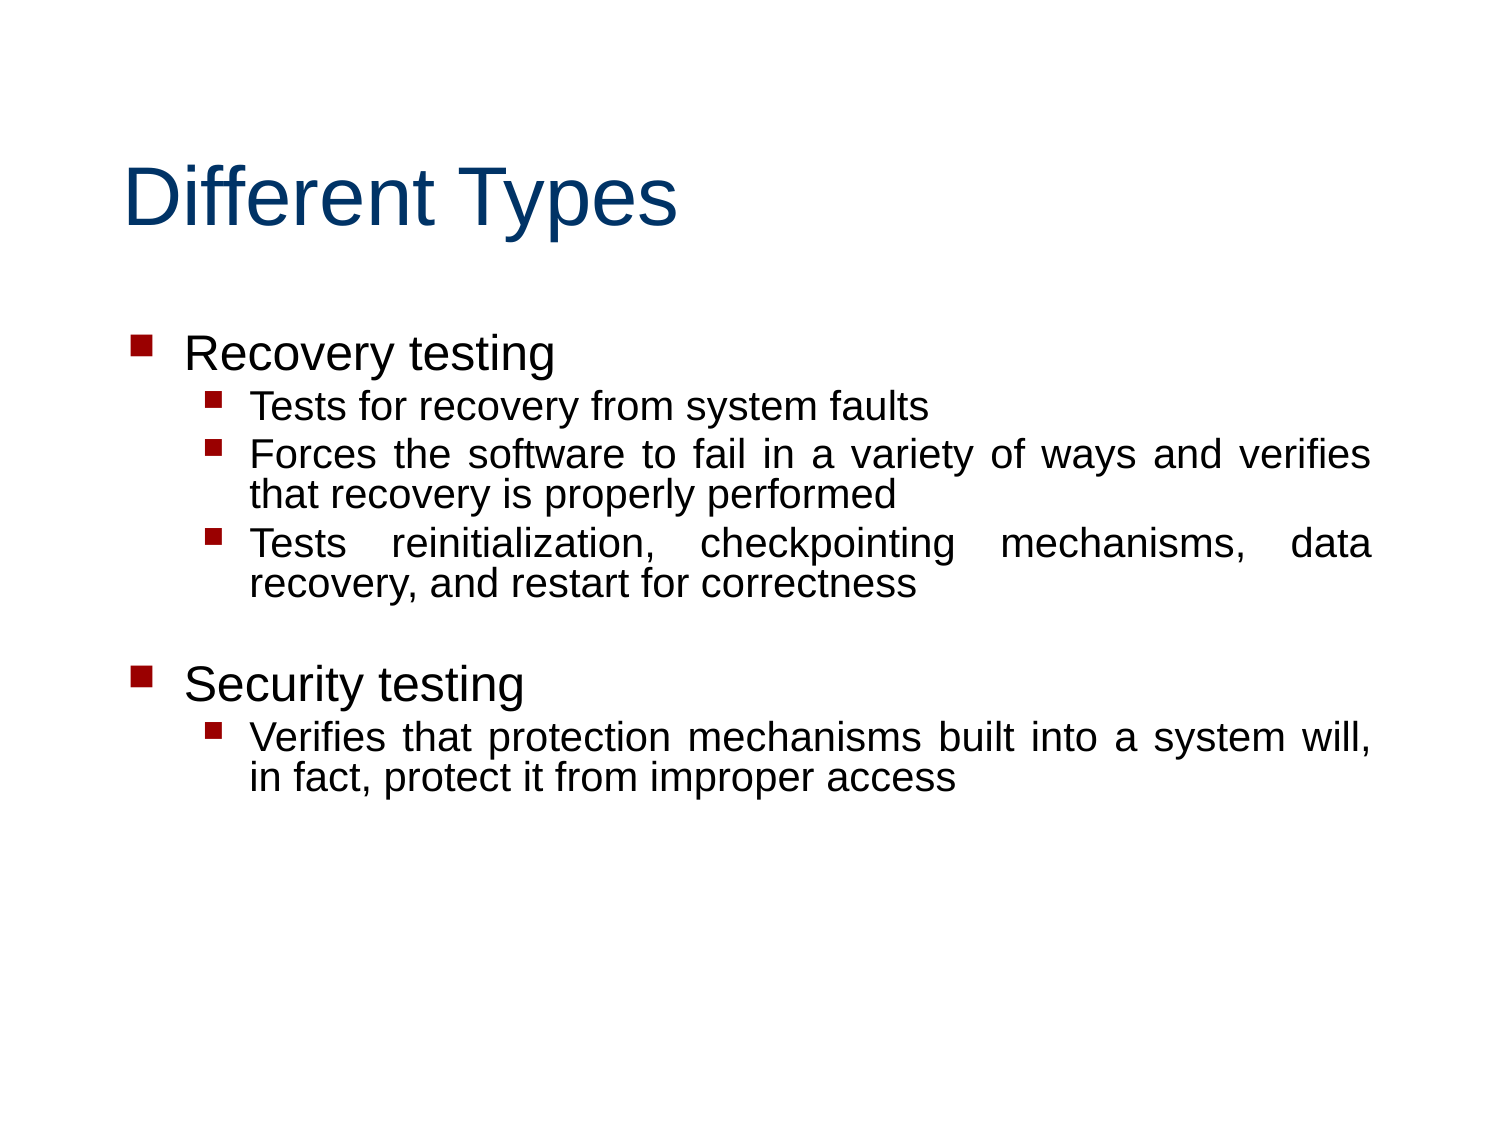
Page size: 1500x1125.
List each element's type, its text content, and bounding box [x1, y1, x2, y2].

title Different Types [107, 62, 1383, 250]
list Recovery testing Tests for recovery from system faults Forces the software to fail in a variety of ways and verifies that recovery is properly performed Tests reinitialization, checkpointing mechanisms, data recovery, and restart for correctness Security testing Verifies that protection mechanisms built into a system will, in fact, protect it from improper access [112, 324, 1388, 1125]
